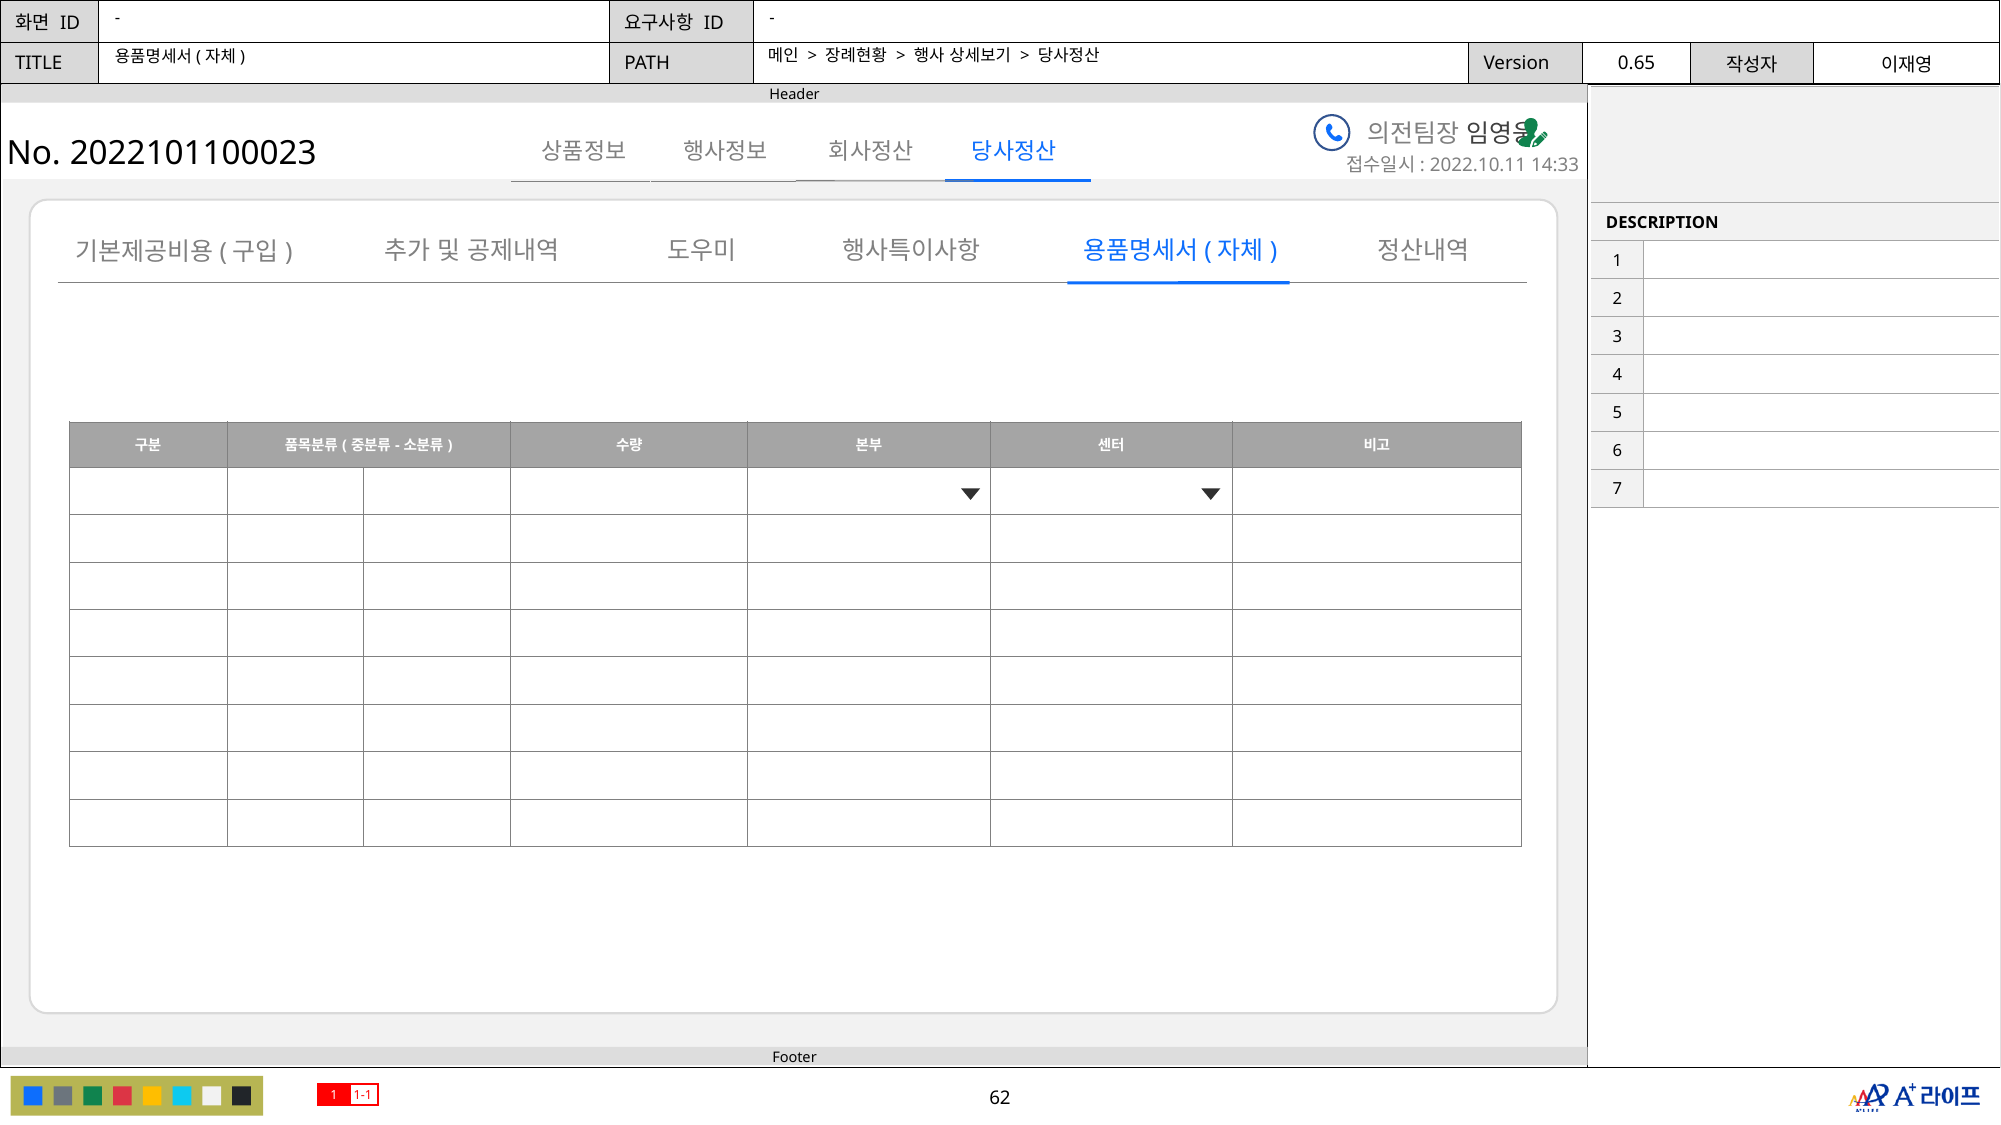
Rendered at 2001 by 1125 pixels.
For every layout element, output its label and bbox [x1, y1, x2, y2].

table_cell [1233, 515, 1521, 562]
table_cell [1644, 279, 1999, 316]
table_cell [511, 705, 747, 751]
text_box [28, 198, 1559, 1015]
table_cell [364, 563, 510, 609]
table_cell [748, 563, 990, 609]
table_cell [1233, 800, 1521, 846]
table_cell [364, 752, 510, 799]
table_cell [228, 515, 363, 562]
table_cell [1644, 432, 1999, 469]
table_header [511, 423, 747, 467]
table_cell [991, 752, 1232, 799]
table_cell [70, 468, 227, 514]
table_cell [511, 752, 747, 799]
table_cell [748, 610, 990, 656]
table_cell [364, 515, 510, 562]
text_box [317, 1083, 379, 1106]
table_cell [1644, 241, 1999, 278]
table_cell [70, 800, 227, 846]
table_cell [511, 610, 747, 656]
table_cell [228, 800, 363, 846]
table_cell [1591, 394, 1643, 431]
text_box [526, 129, 642, 172]
table_cell [1644, 317, 1999, 354]
text_box [814, 129, 929, 172]
table_header [991, 423, 1232, 467]
table_cell [511, 657, 747, 704]
table_cell [1591, 279, 1643, 316]
table_cell [1233, 468, 1521, 514]
table_header [748, 423, 990, 467]
table_cell [364, 705, 510, 751]
table_cell [748, 800, 990, 846]
table_cell [228, 563, 363, 609]
table_cell [1591, 355, 1643, 393]
table_cell [748, 468, 990, 514]
table_header [70, 423, 227, 467]
table_cell [991, 705, 1232, 751]
table_cell [364, 610, 510, 656]
table_cell [991, 800, 1232, 846]
table_cell [1233, 752, 1521, 799]
table_cell [991, 515, 1232, 562]
table_cell [1644, 470, 1999, 507]
text_box [956, 129, 1072, 172]
table_cell [1591, 203, 1999, 240]
table_cell [364, 468, 510, 514]
table_cell [511, 515, 747, 562]
table_cell [70, 657, 227, 704]
table_cell [991, 657, 1232, 704]
table_cell [1644, 355, 1999, 393]
table_cell [1591, 470, 1643, 507]
table_cell [748, 515, 990, 562]
table_header [1591, 87, 1999, 202]
table_cell [70, 610, 227, 656]
table_cell [228, 610, 363, 656]
table_cell [70, 563, 227, 609]
table_cell [70, 705, 227, 751]
table_cell [1591, 317, 1643, 354]
table_header [228, 423, 510, 467]
table_cell [228, 657, 363, 704]
table_cell [748, 657, 990, 704]
table_cell [1644, 394, 1999, 431]
table_cell [70, 752, 227, 799]
table_cell [511, 563, 747, 609]
table_cell [1233, 610, 1521, 656]
table_cell [748, 705, 990, 751]
table_cell [228, 752, 363, 799]
table_cell [991, 468, 1232, 514]
table_cell [364, 657, 510, 704]
text_box [99, 1, 610, 37]
table_cell [228, 705, 363, 751]
table_cell [70, 515, 227, 562]
table_cell [1591, 432, 1643, 469]
table_cell [1233, 705, 1521, 751]
text_box [668, 129, 783, 172]
table_header [1233, 423, 1521, 467]
text_box [1314, 110, 1594, 183]
table_cell [1233, 563, 1521, 609]
text_box [99, 41, 607, 72]
list [754, 1, 1999, 37]
table_cell [511, 468, 747, 514]
table_cell [748, 752, 990, 799]
table_cell [364, 800, 510, 846]
table_cell [1233, 657, 1521, 704]
table_cell [991, 610, 1232, 656]
picture [1848, 1083, 1980, 1112]
text_box [0, 124, 332, 179]
table_cell [991, 563, 1232, 609]
list [753, 39, 1465, 75]
table_cell [1591, 241, 1643, 278]
table_cell [511, 800, 747, 846]
table_cell [228, 468, 363, 514]
